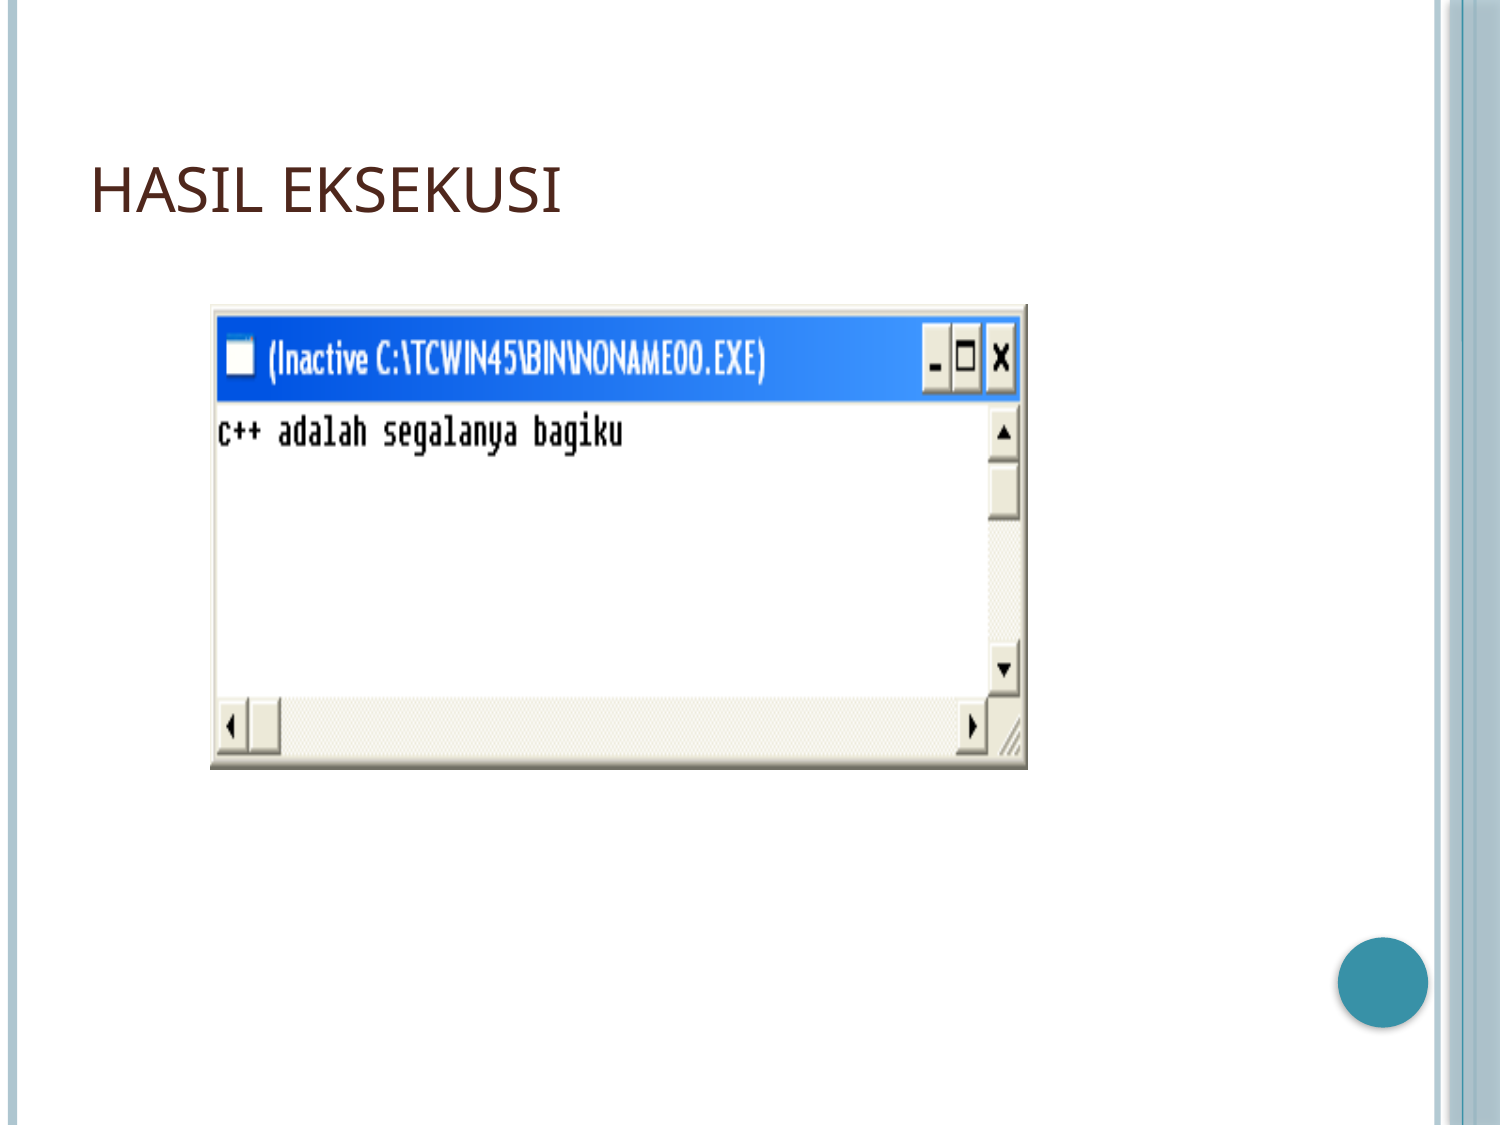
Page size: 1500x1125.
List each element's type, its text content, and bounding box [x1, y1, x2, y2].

title Hasil Eksekusi [75, 45, 1300, 233]
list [210, 304, 1028, 770]
